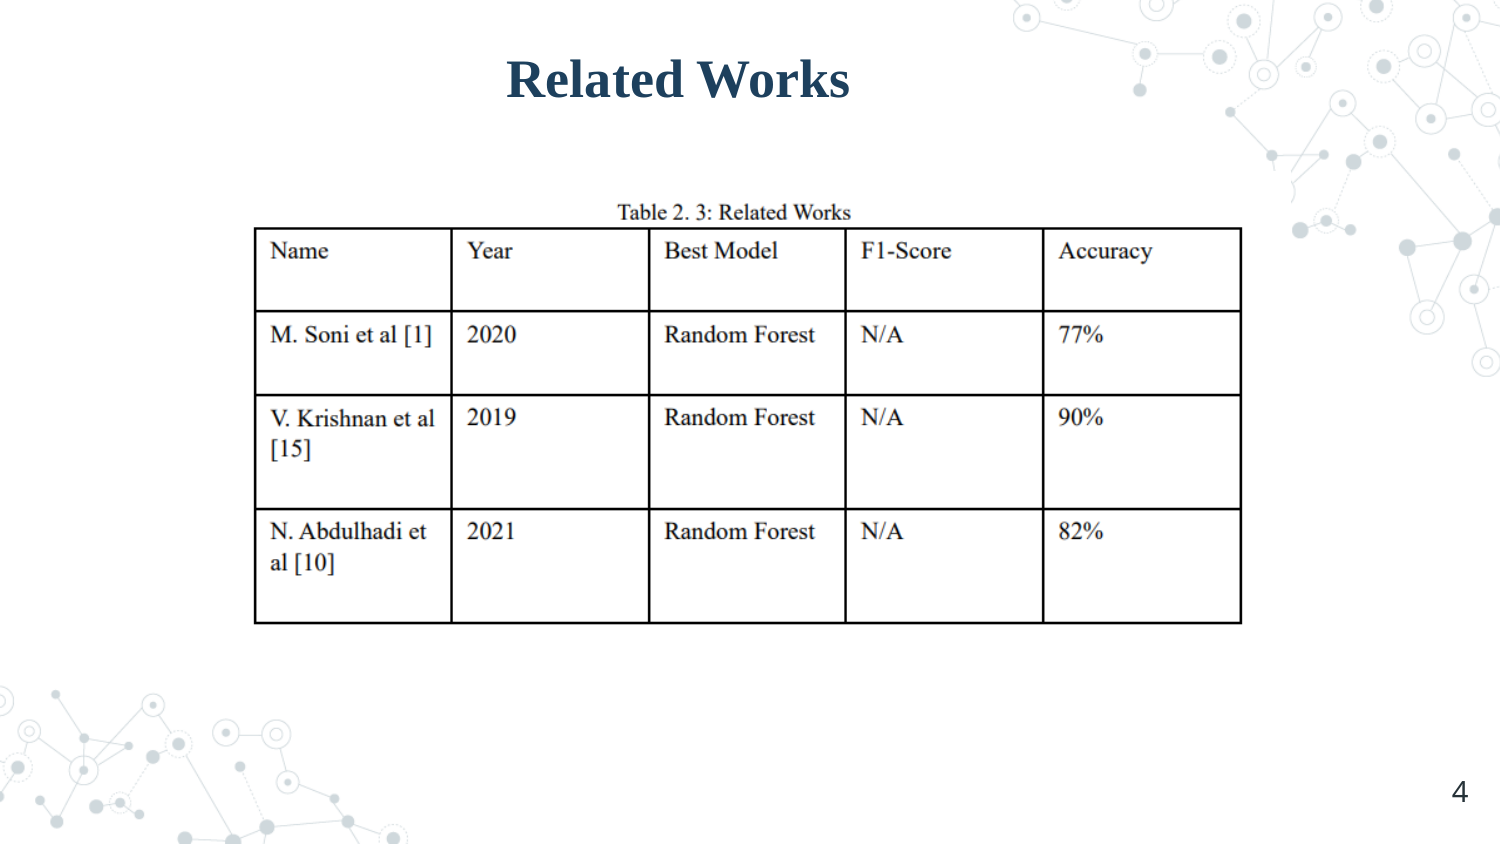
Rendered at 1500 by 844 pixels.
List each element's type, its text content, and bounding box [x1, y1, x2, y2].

title Related Works [506, 23, 917, 109]
slide_number 4 [1378, 779, 1469, 844]
picture [0, 0, 1500, 844]
